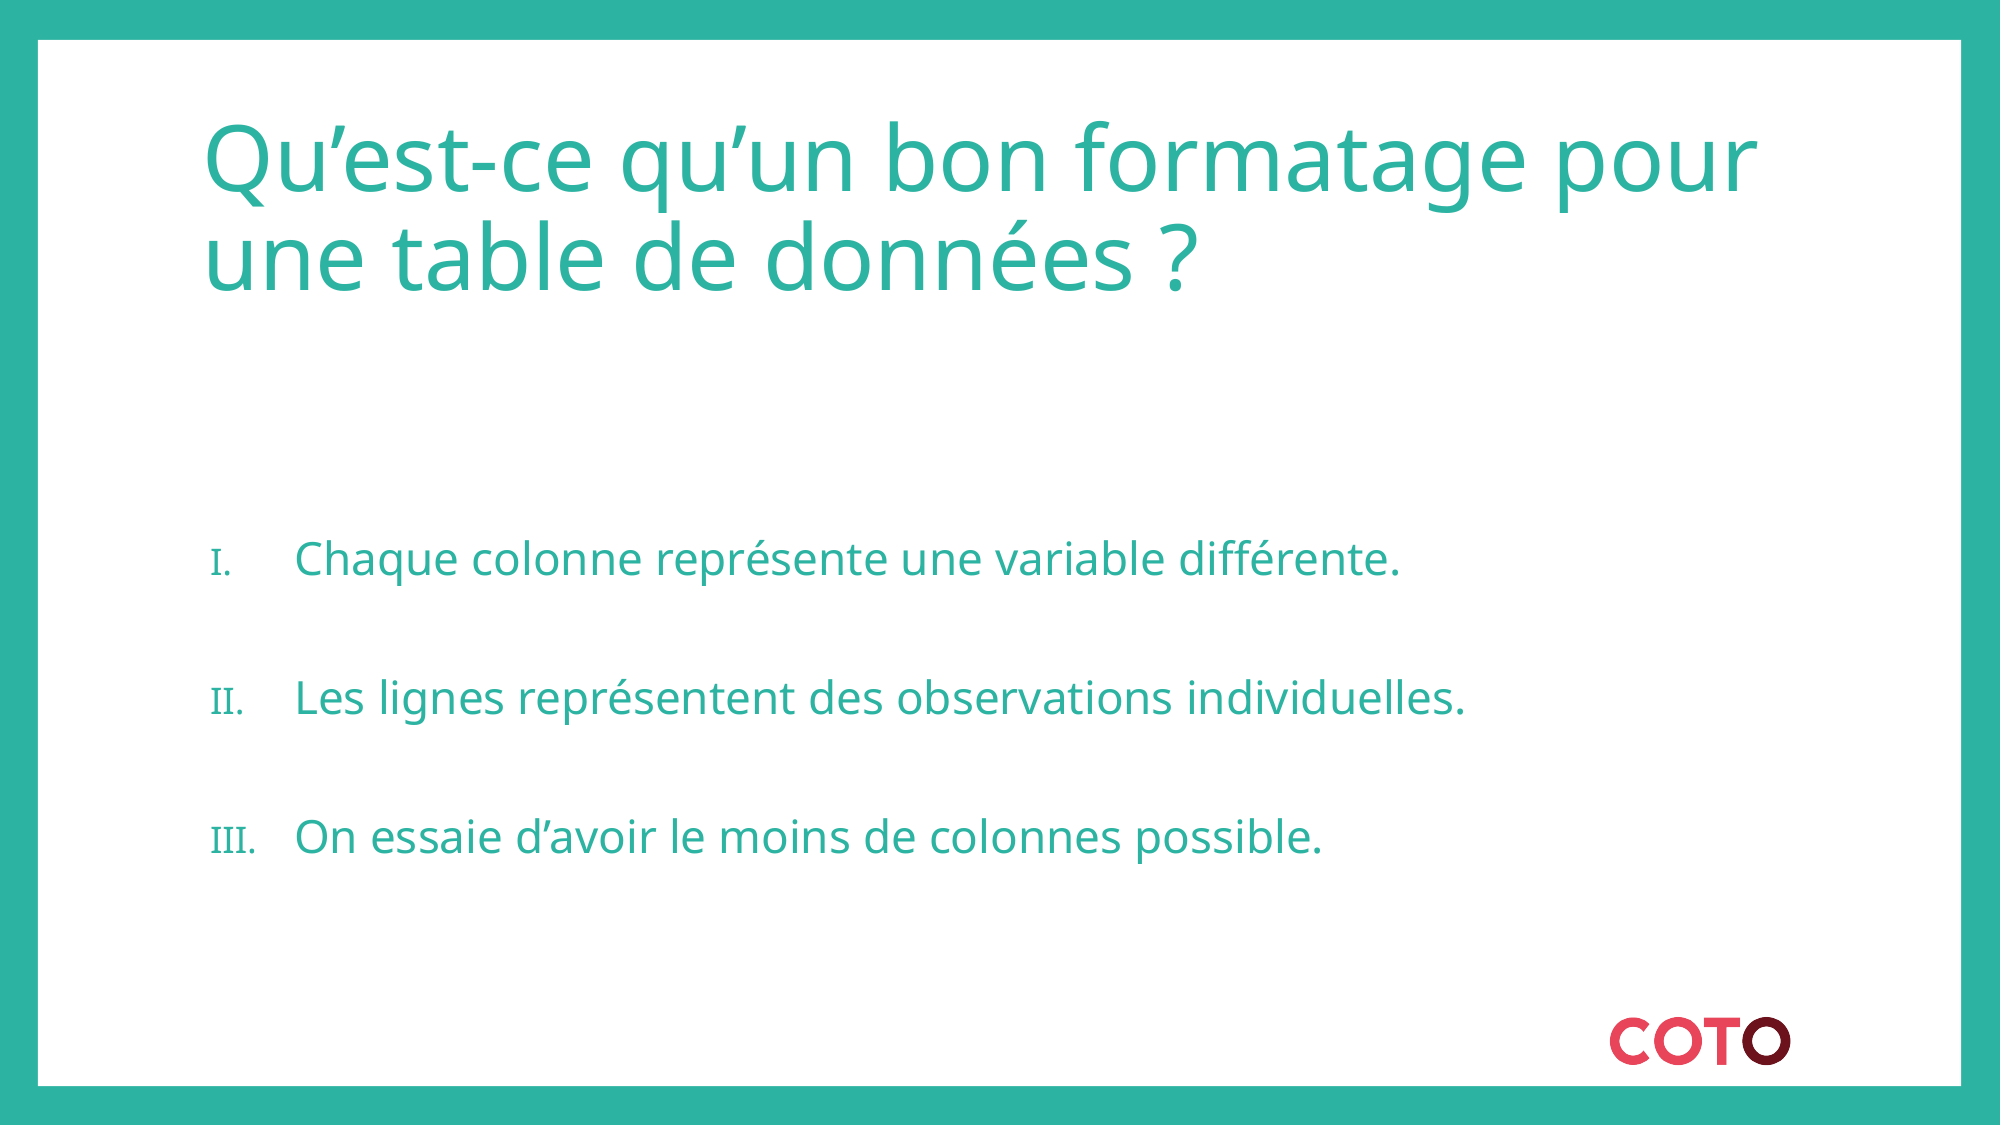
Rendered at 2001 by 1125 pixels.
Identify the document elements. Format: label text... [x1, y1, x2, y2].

title Qu’est-ce qu’un bon formatage pour une table de données ? [187, 99, 1808, 323]
list Chaque colonne représente une variable différente. Les lignes représentent des observations individuelles. On essaie d’avoir le moins de colonnes possible. [187, 337, 1808, 1000]
picture [1592, 1000, 1808, 1083]
